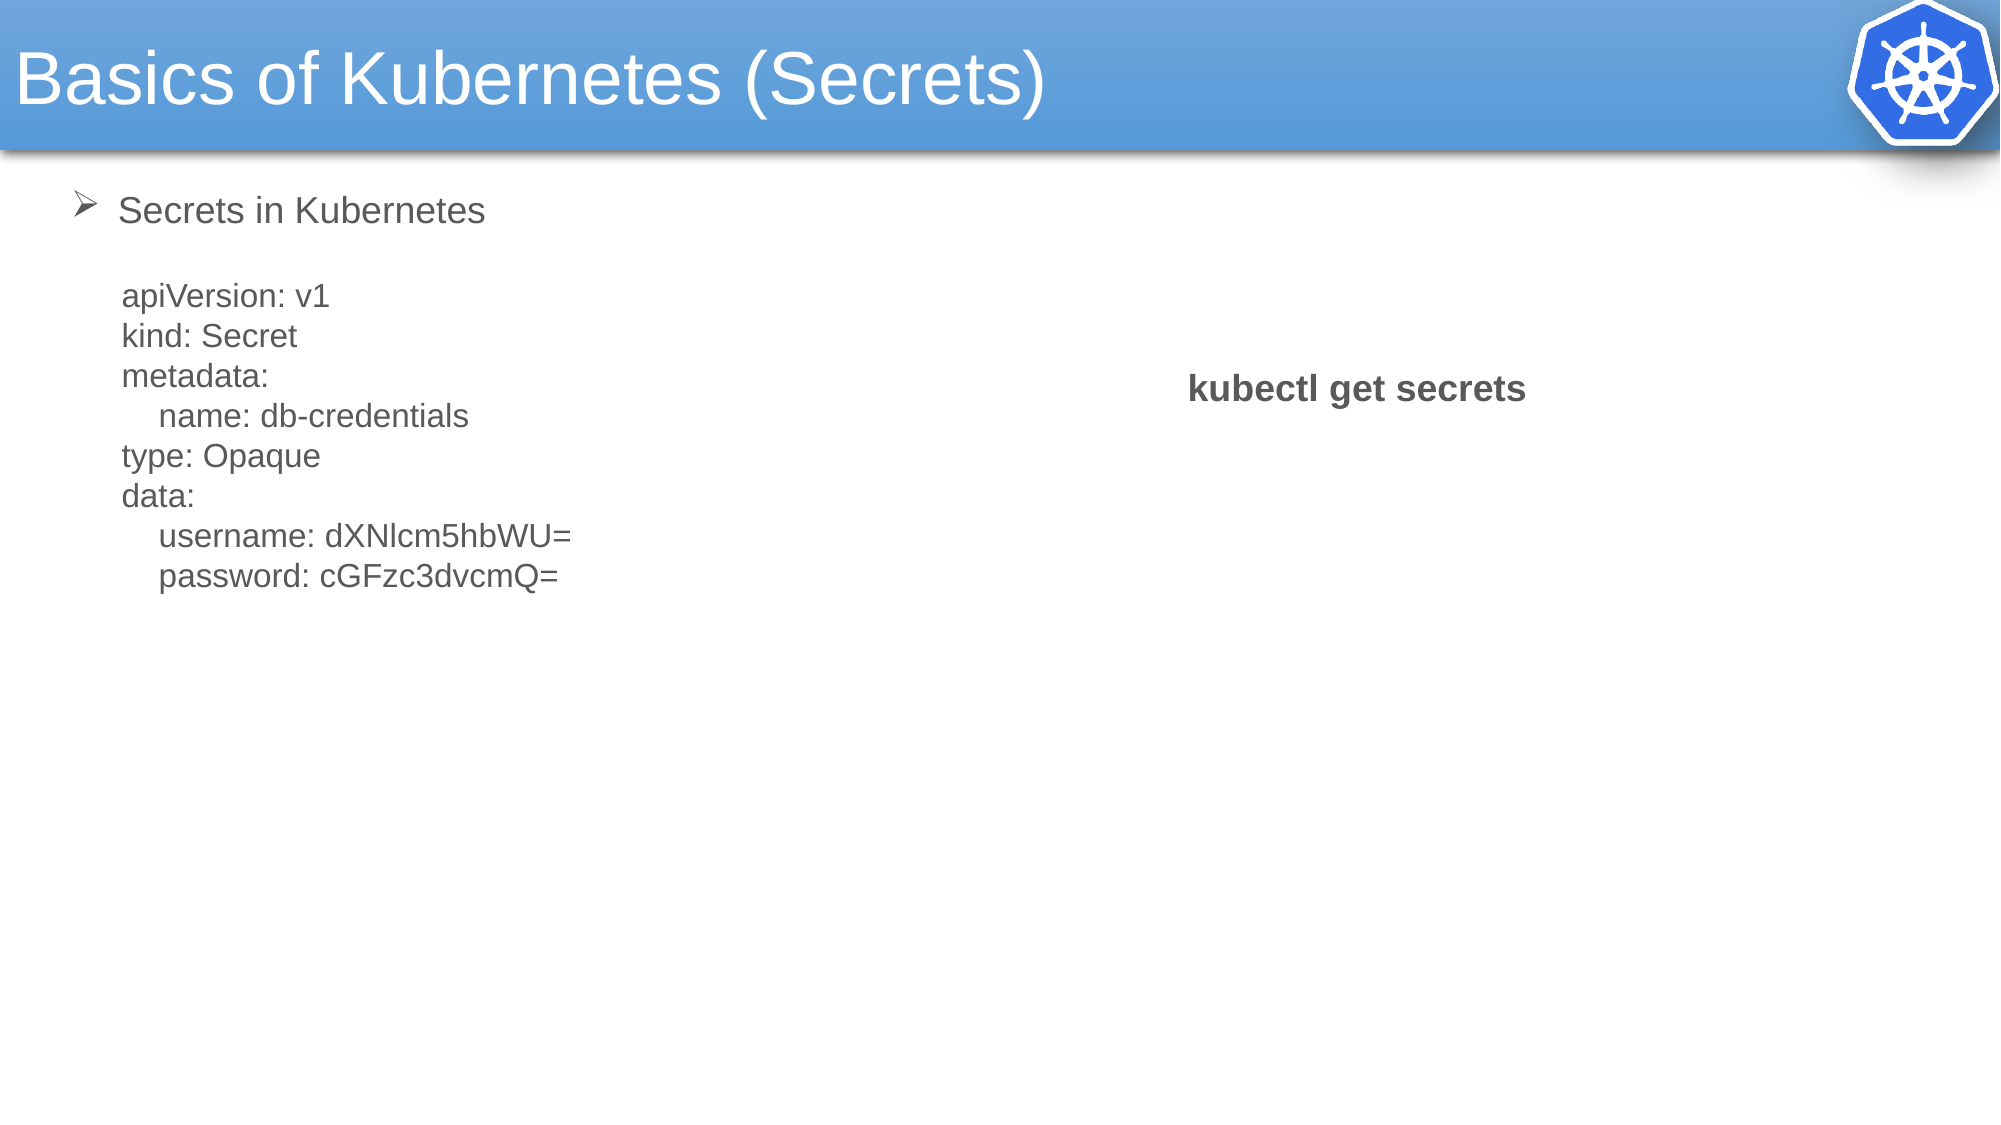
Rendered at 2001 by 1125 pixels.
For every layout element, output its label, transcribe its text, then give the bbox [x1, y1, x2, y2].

text_box Basics of Kubernetes (Secrets) [0, 0, 1841, 150]
text_box apiVersion: v1 kind: Secret metadata: name: db-credentials type: Opaque data: username: dXNlcm5hbWU= password: cGFzc3dvcmQ= [106, 266, 588, 602]
text_box Secrets in Kubernetes [56, 179, 1942, 239]
picture [1847, 0, 2000, 148]
text_box kubectl get secrets [1172, 356, 1542, 417]
